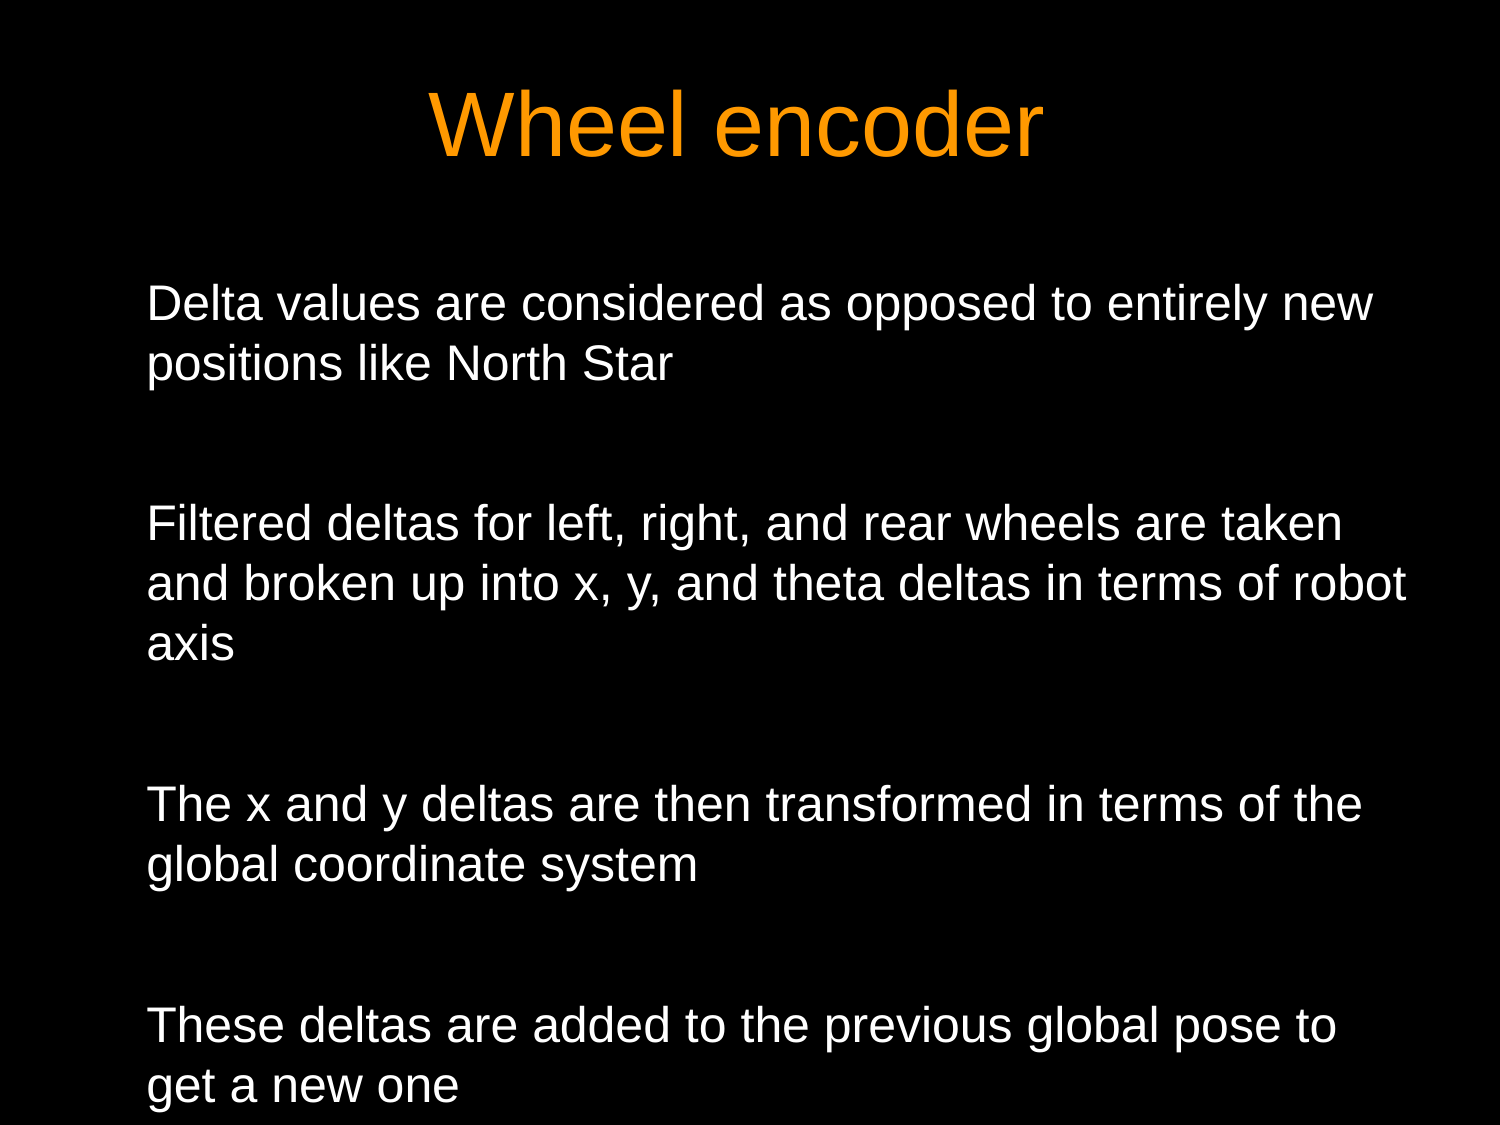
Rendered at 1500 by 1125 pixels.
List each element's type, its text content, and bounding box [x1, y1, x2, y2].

list Delta values are considered as opposed to entirely new positions like North Star Filtered deltas for left, right, and rear wheels are taken and broken up into x, y, and theta deltas in terms of robot axis The x and y deltas are then transformed in terms of the global coordinate system These deltas are added to the previous global pose to get a new one [75, 262, 1425, 1120]
title Wheel encoder [75, 18, 1425, 222]
